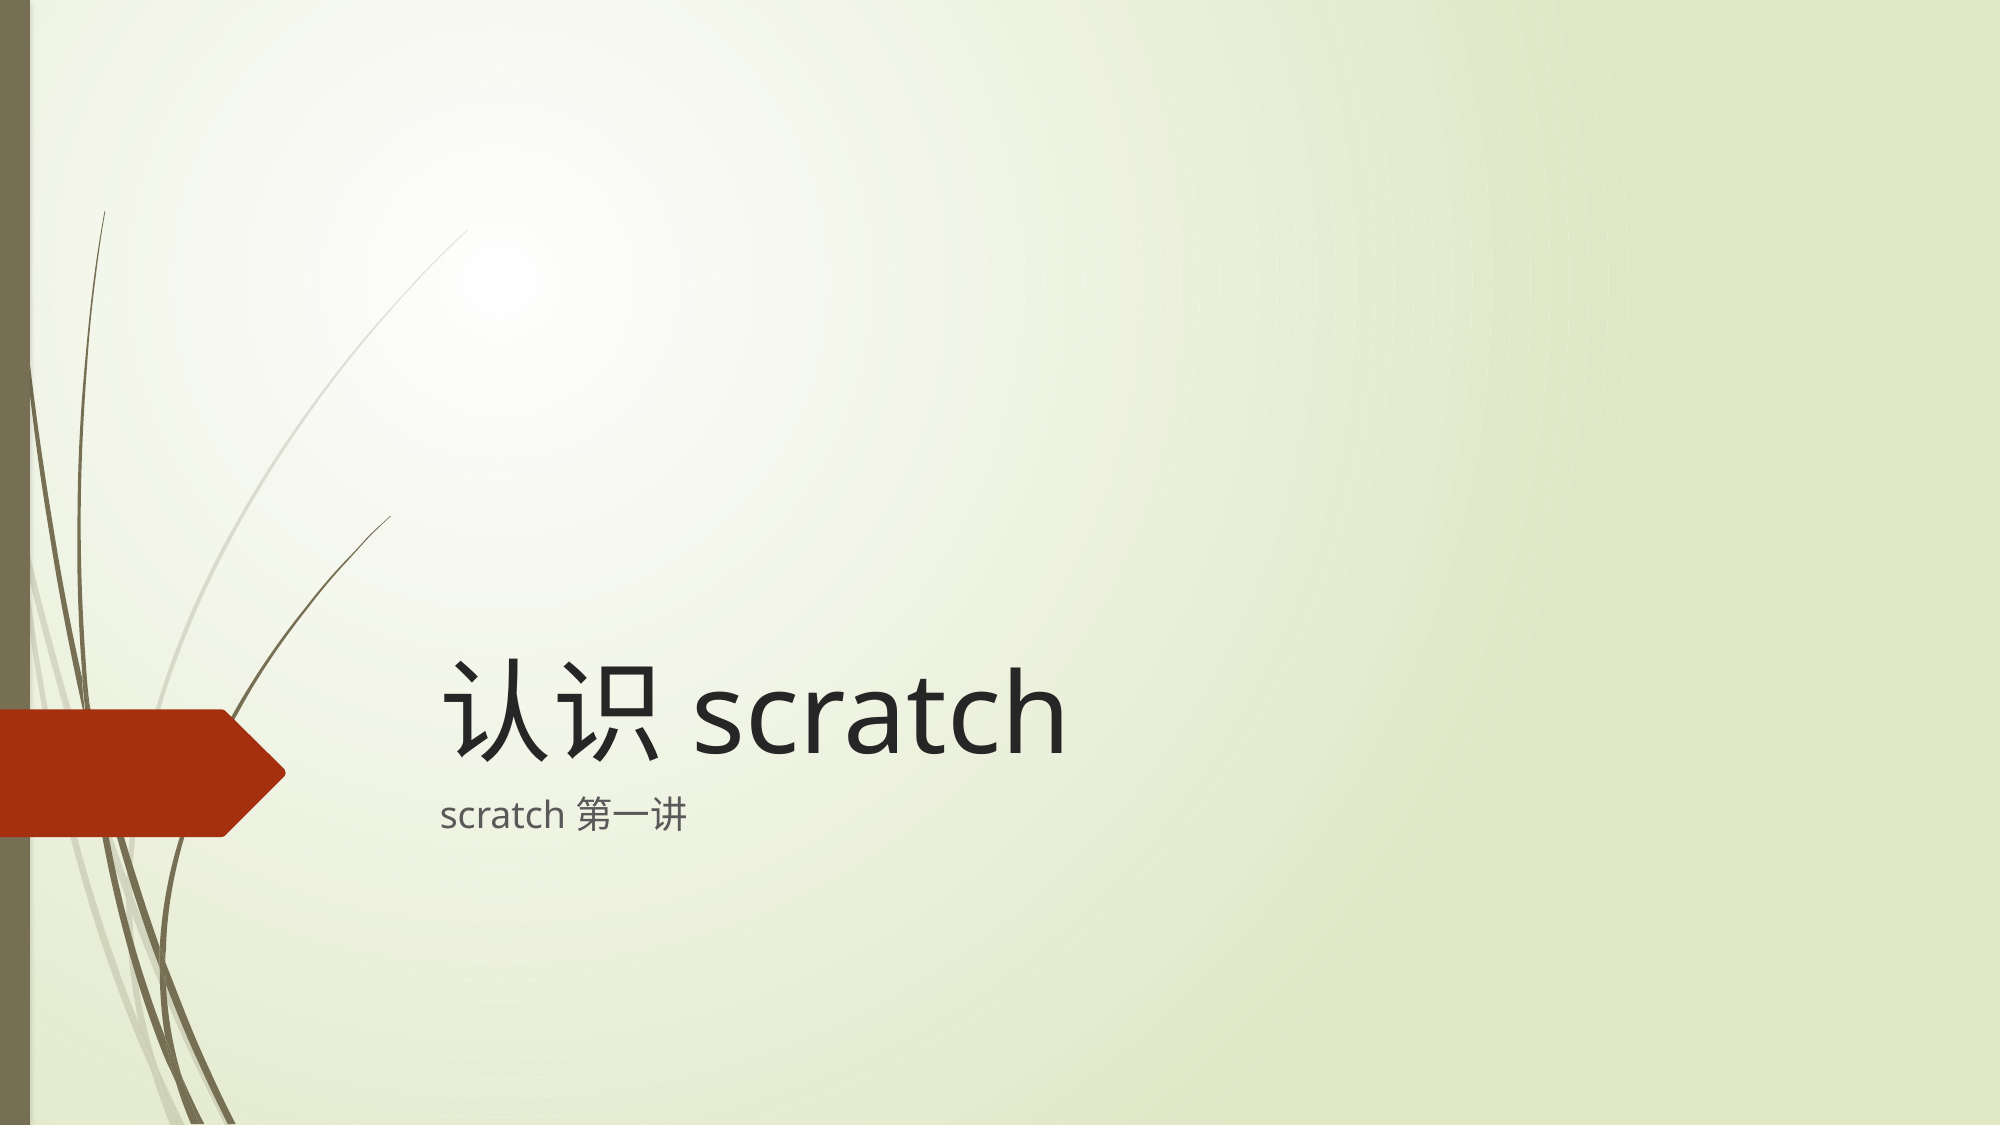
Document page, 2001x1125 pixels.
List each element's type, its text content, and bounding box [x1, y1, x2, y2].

title 认识scratch [424, 412, 1888, 783]
subtitle scratch第一讲 [424, 783, 1888, 969]
